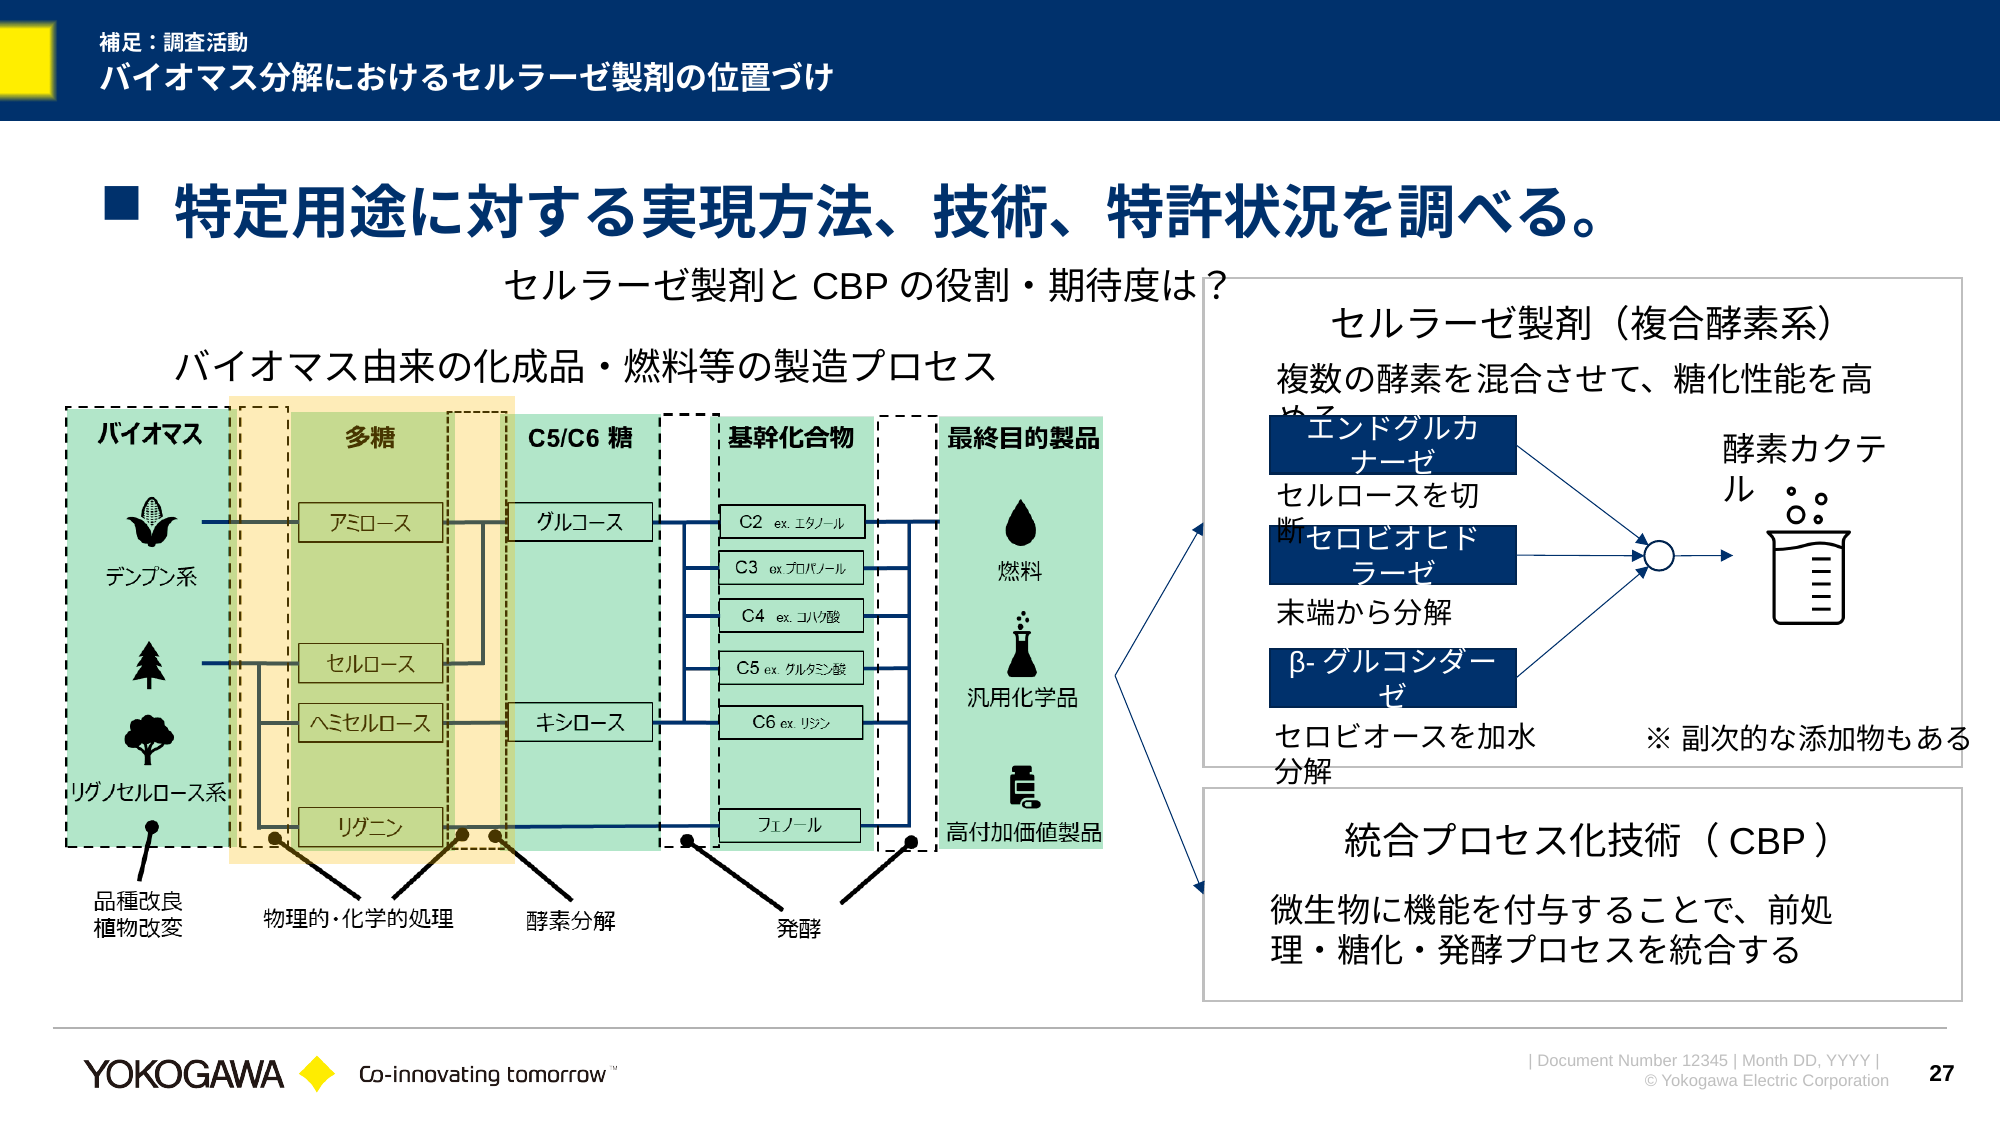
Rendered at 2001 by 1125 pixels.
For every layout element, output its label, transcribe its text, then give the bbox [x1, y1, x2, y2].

text_box セロビオースを加水分解 [1260, 710, 1574, 796]
text_box セロビオヒドラーゼ [1269, 525, 1517, 585]
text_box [1114, 522, 1204, 675]
text_box 末端から分解 [1262, 586, 1508, 637]
slide_number 27 [1904, 1042, 1970, 1103]
text_box エンドグルカナーゼ [1269, 415, 1517, 475]
picture [83, 1055, 617, 1093]
text_box セルロースを切断 [1261, 470, 1501, 555]
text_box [1114, 675, 1204, 895]
picture [1733, 480, 1884, 631]
text_box ※副次的な添加物もある [1630, 713, 1989, 763]
text_box 酵素カクテル [1707, 421, 1909, 516]
list 特定用途に対する実現方法、技術、特許状況を調べる。 [84, 175, 1918, 271]
text_box β-グルコシダーゼ [1269, 648, 1517, 708]
picture [0, 6, 69, 115]
text_box 複数の酵素を混合させて、糖化性能を高める [1261, 350, 1915, 446]
text_box [1202, 277, 1963, 768]
text_box セルラーゼ製剤（複合酵素系） [1315, 292, 1870, 350]
title 補足：調査活動 バイオマス分解におけるセルラーゼ製剤の位置づけ [84, 20, 1955, 106]
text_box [1516, 444, 1649, 546]
picture [57, 396, 1116, 955]
text_box バイオマス由来の化成品・燃料等の製造プロセス [159, 335, 1014, 396]
text_box [1643, 539, 1675, 572]
text_box 微生物に機能を付与することで、前処理・糖化・発酵プロセスを統合する [1255, 882, 1909, 977]
text_box [1202, 787, 1963, 1002]
text_box 統合プロセス化技術（CBP） [1330, 809, 1868, 870]
text_box セルラーゼ製剤とCBPの役割・期待度は？ [488, 255, 1251, 315]
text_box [1516, 566, 1649, 679]
